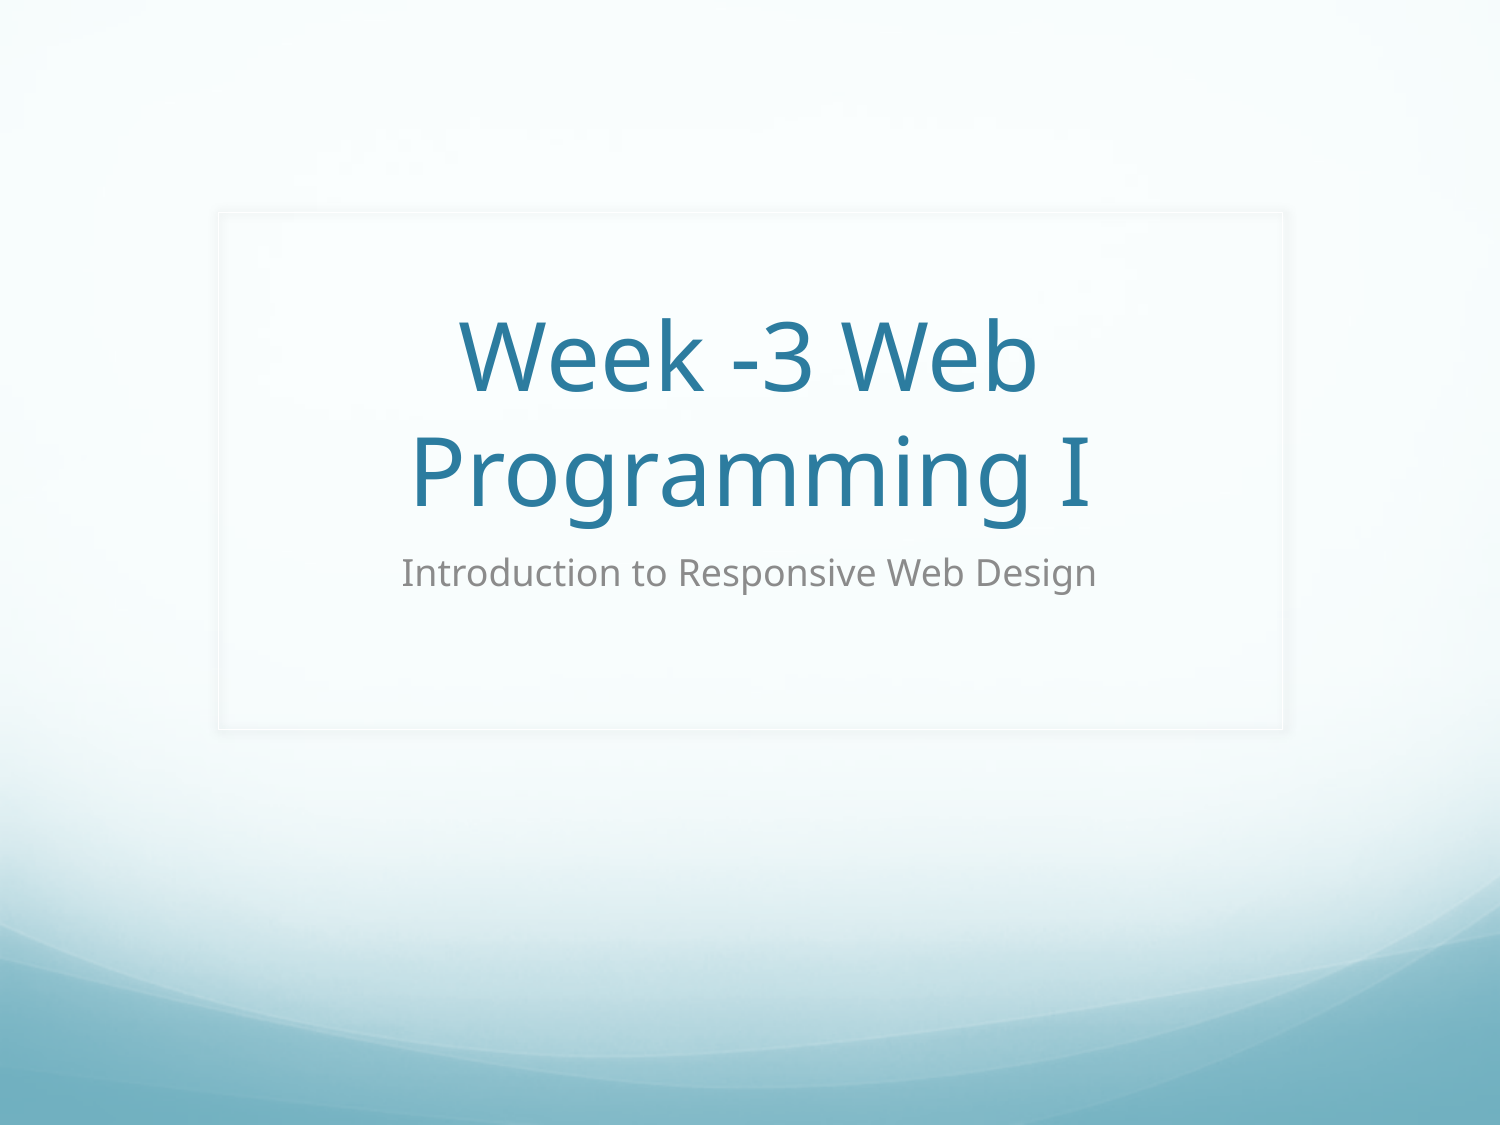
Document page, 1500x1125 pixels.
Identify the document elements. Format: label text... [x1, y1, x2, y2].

subtitle Introduction to Responsive Web Design [217, 541, 1283, 692]
title Week -3 Web Programming I [217, 249, 1283, 533]
